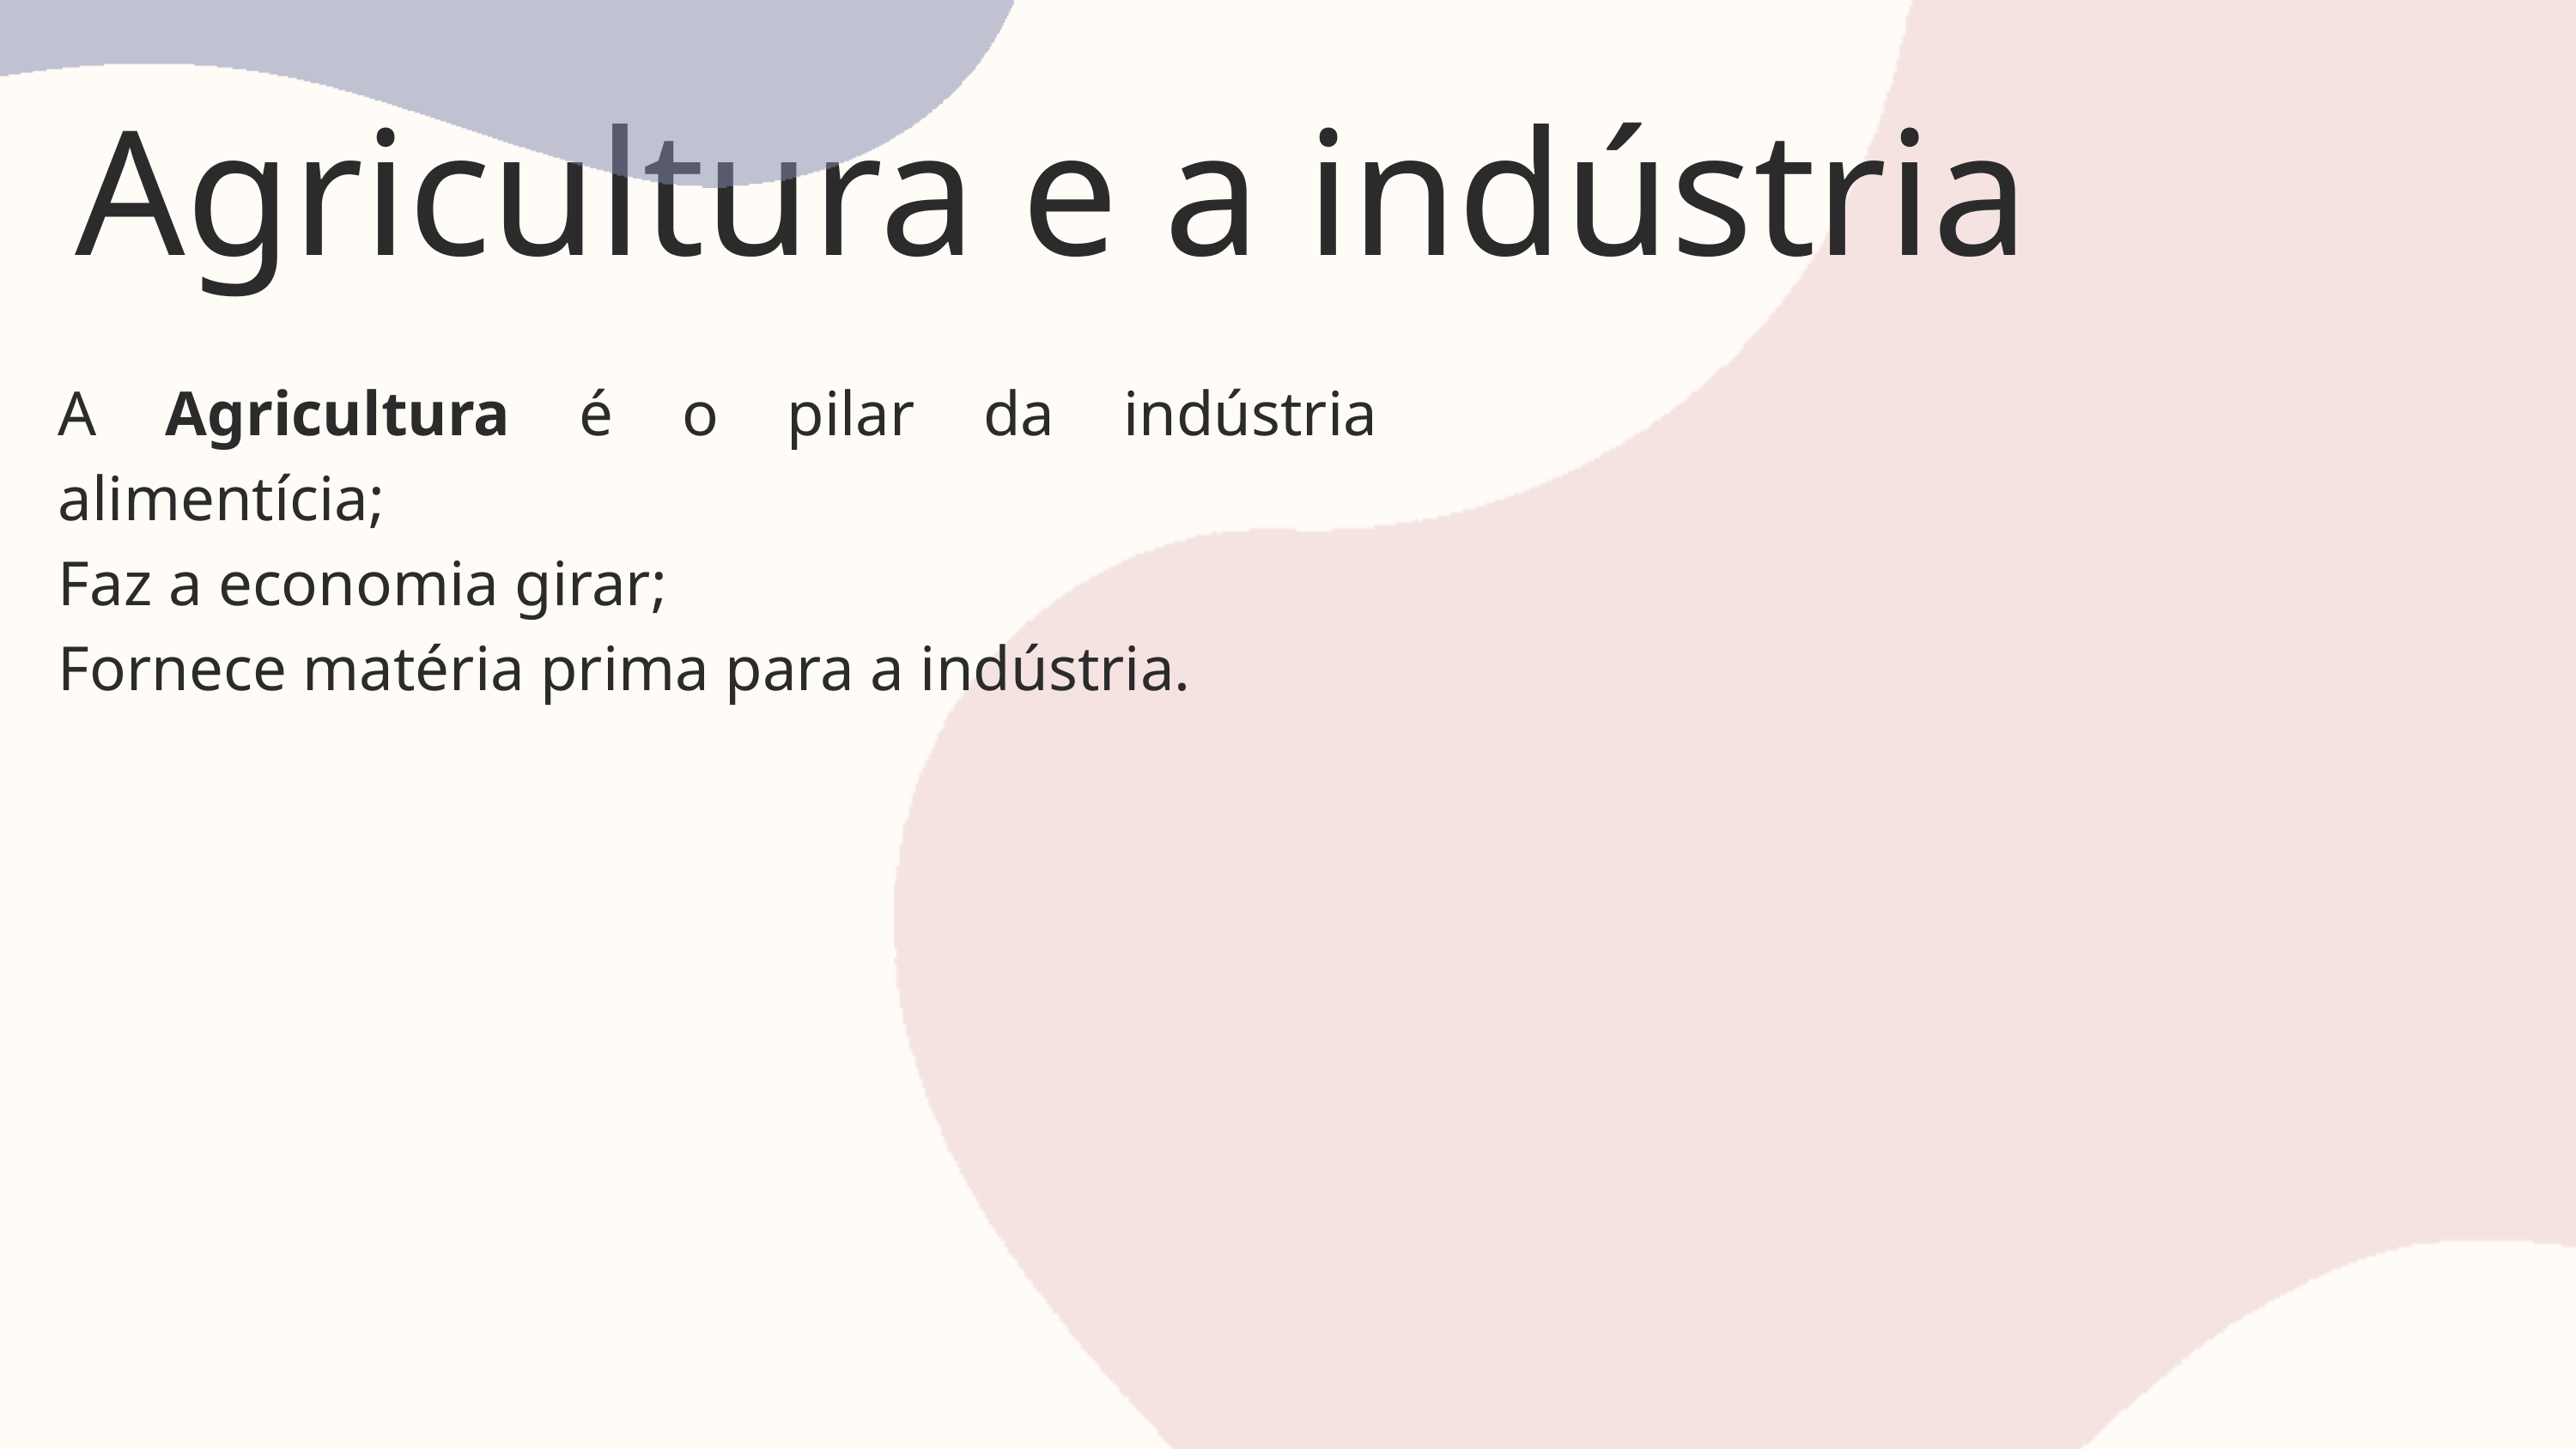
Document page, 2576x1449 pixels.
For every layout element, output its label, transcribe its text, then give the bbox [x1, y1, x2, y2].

text_box Agricultura e a indústria [58, 197, 885, 290]
text_box A Agricultura é o pilar da indústria alimentícia; Faz a economia girar; Fornece matéria prima para a indústria. [58, 361, 885, 703]
picture [0, 0, 2576, 1449]
